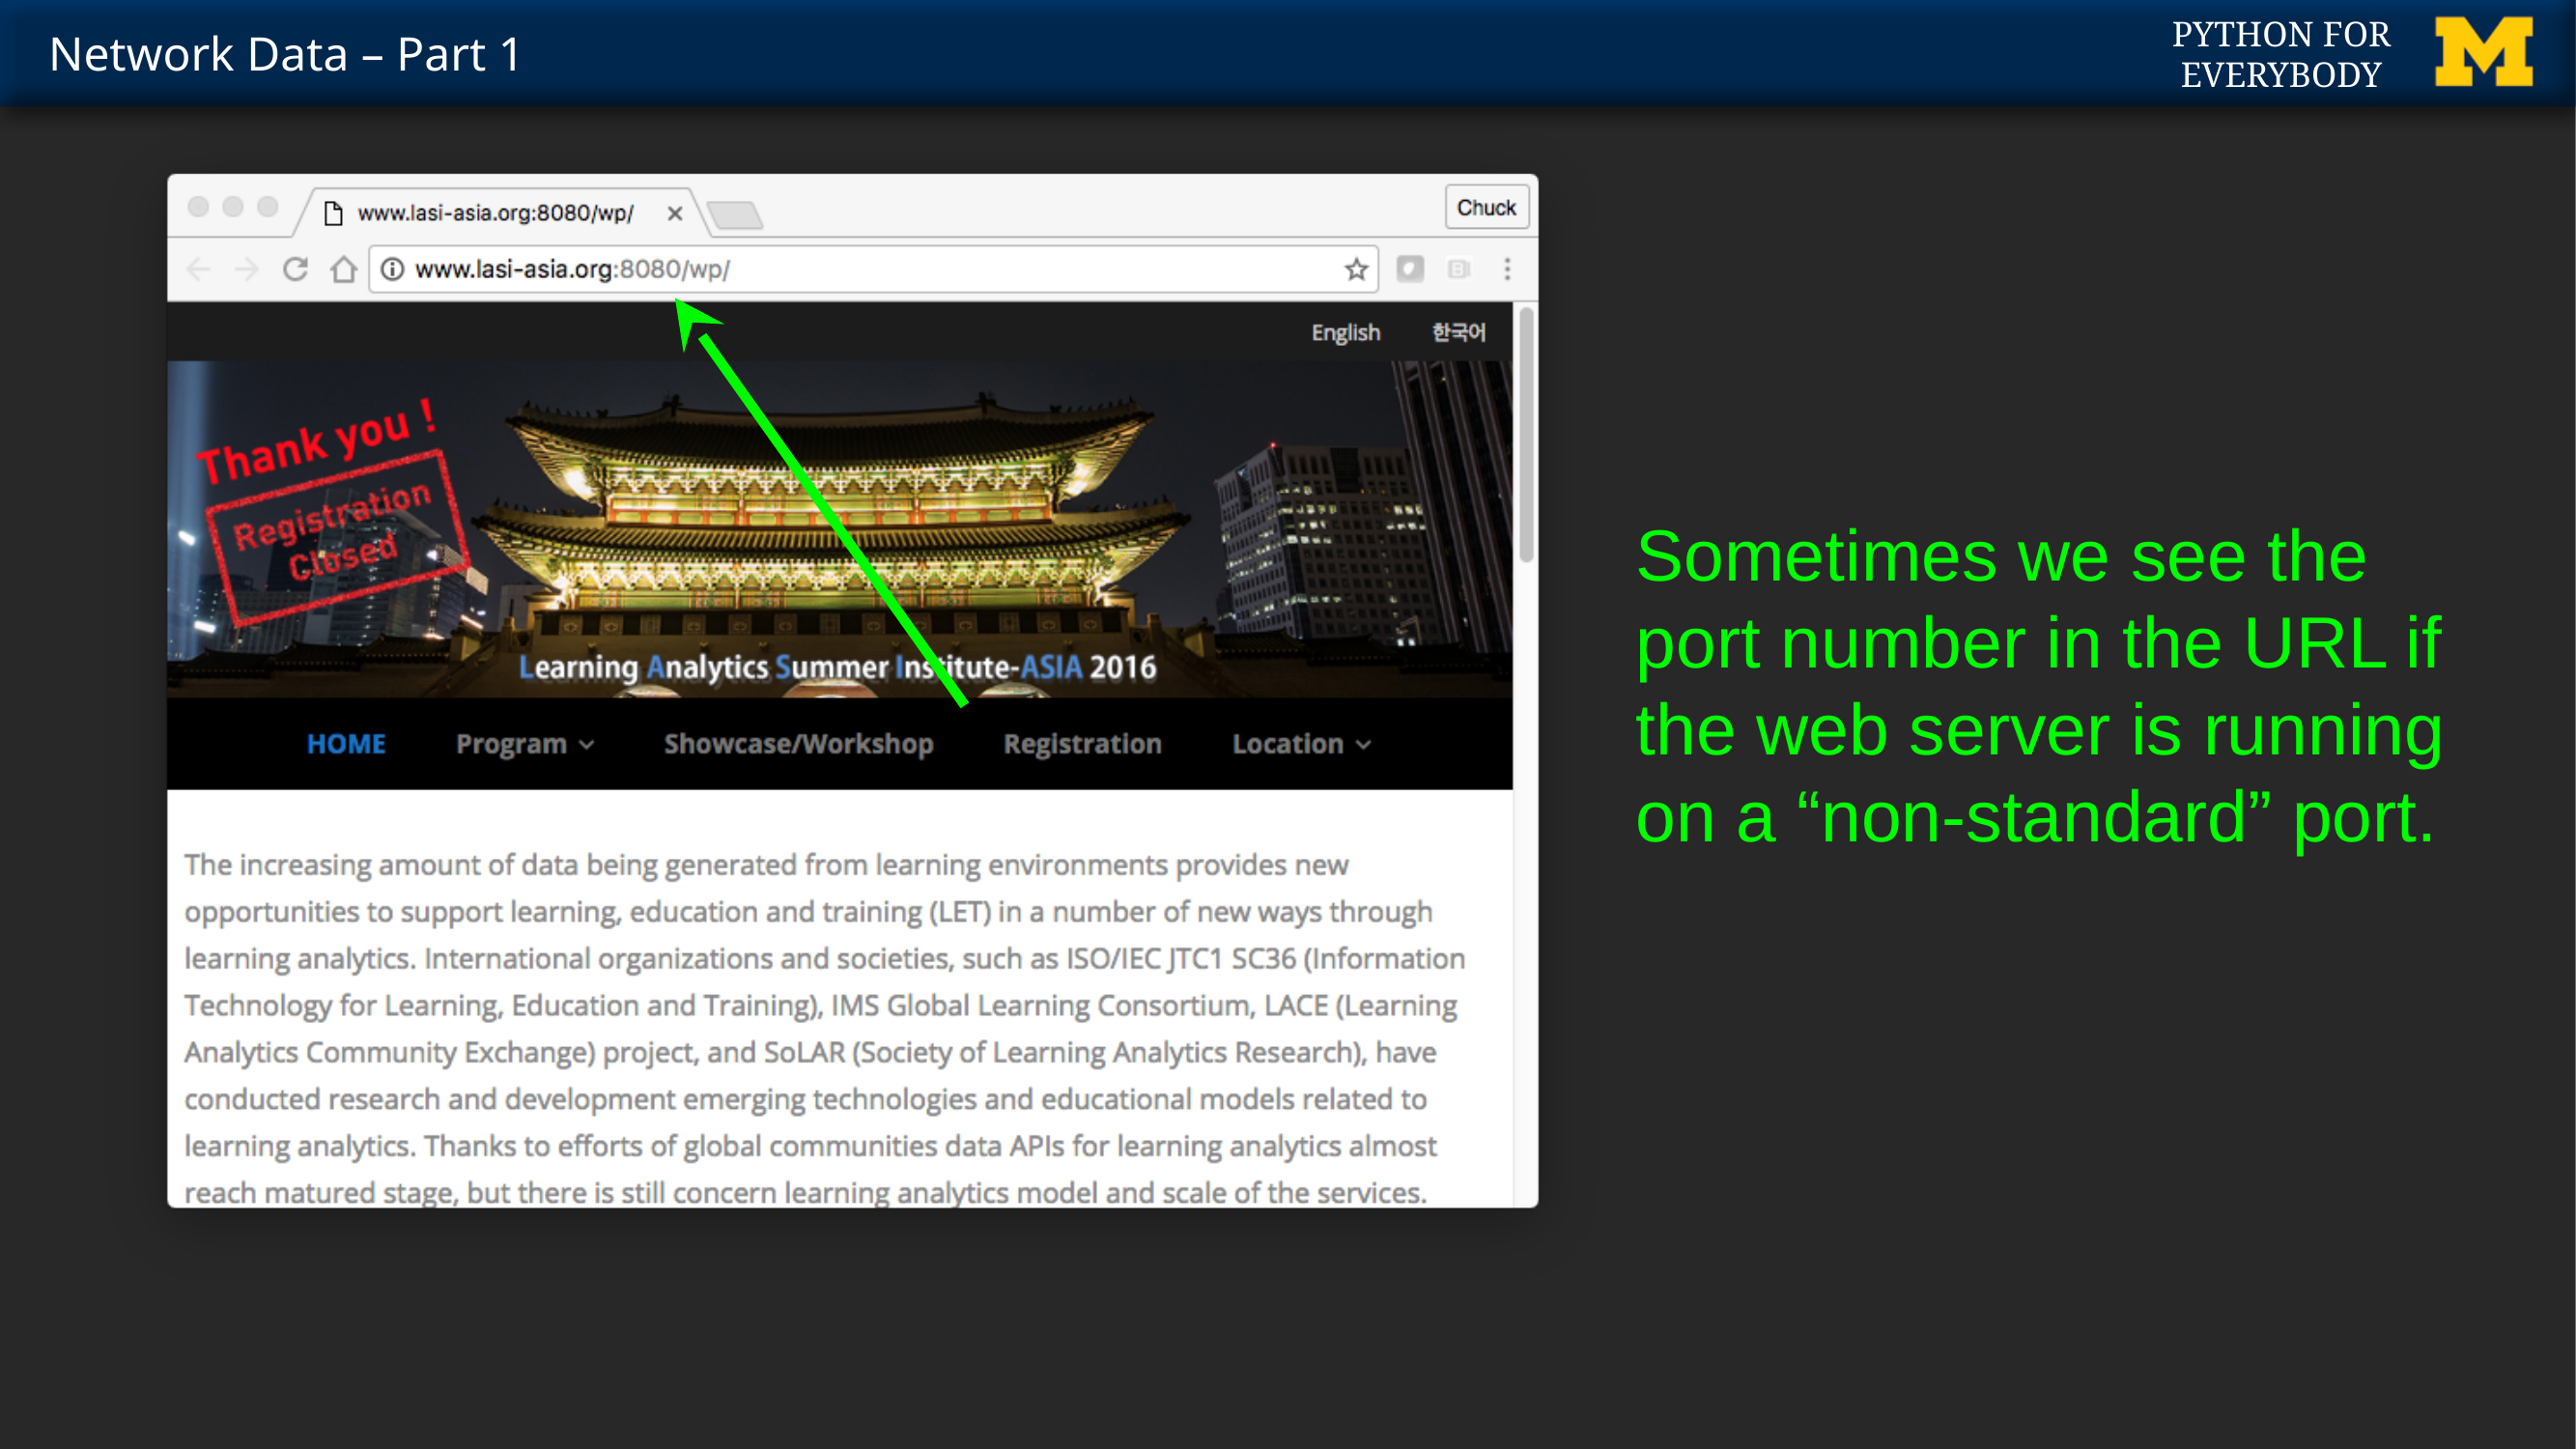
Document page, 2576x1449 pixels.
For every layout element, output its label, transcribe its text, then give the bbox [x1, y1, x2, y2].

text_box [674, 298, 966, 706]
text_box Sometimes we see the port number in the URL if the web server is running on a “non-standard” port. [1635, 455, 2479, 909]
picture [0, 0, 2576, 1449]
